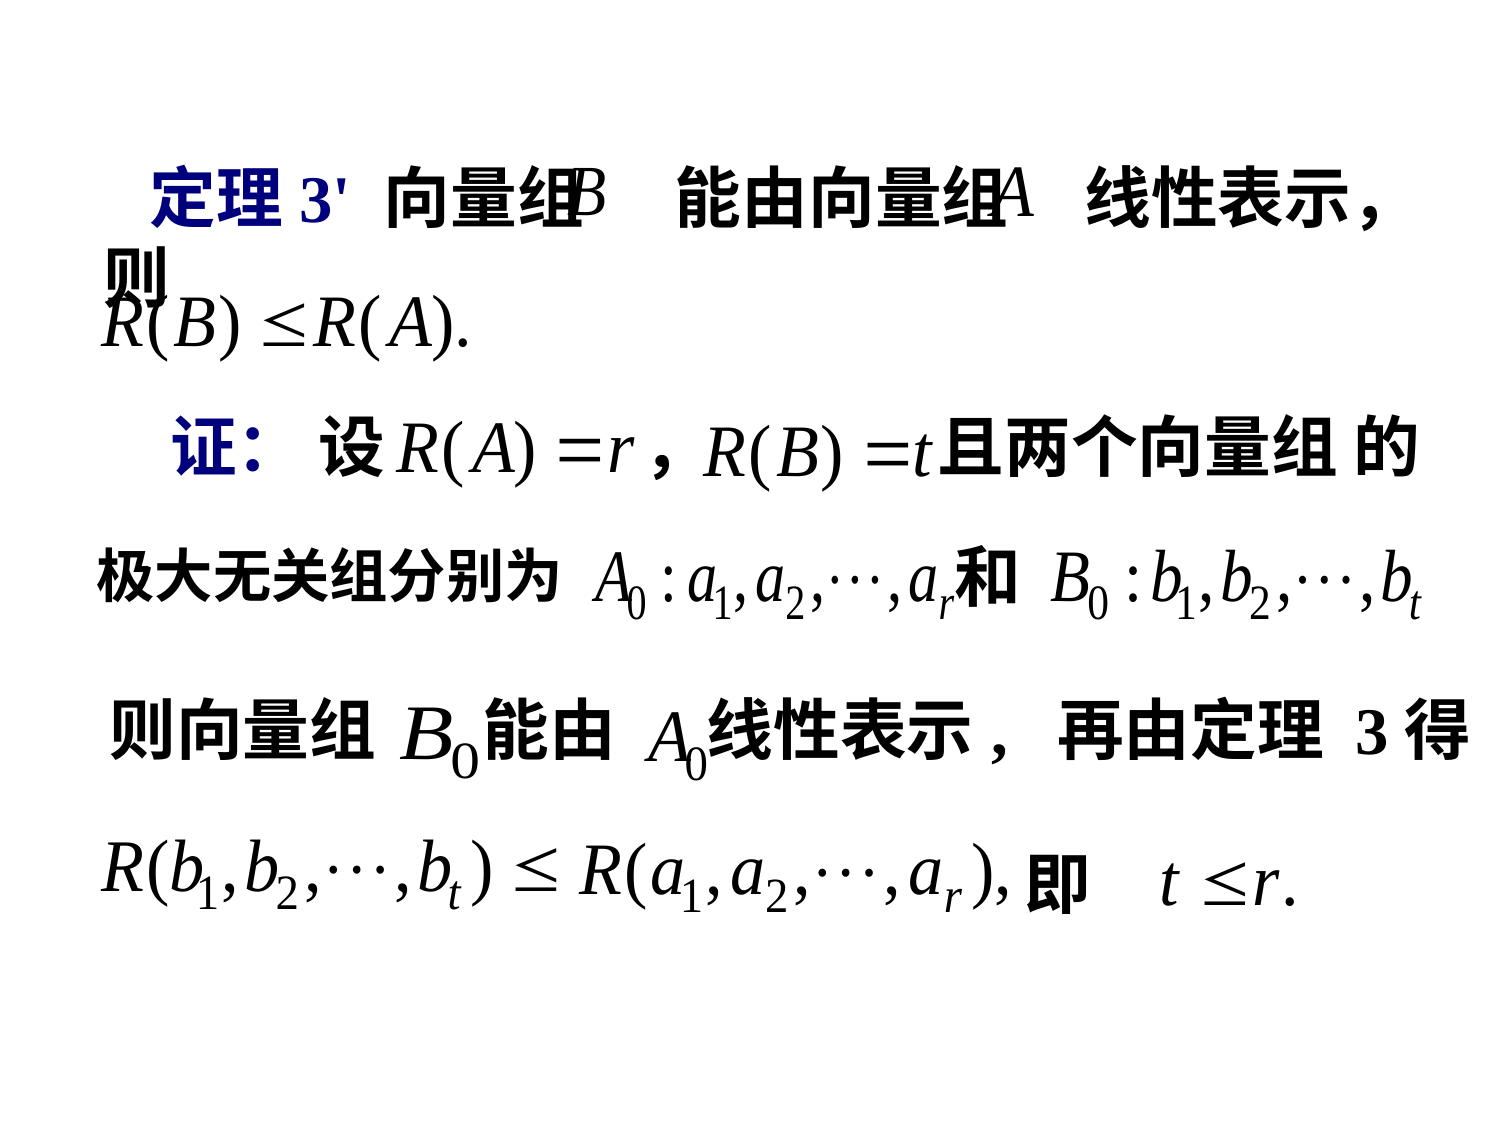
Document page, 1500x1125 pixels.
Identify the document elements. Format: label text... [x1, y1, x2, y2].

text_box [123, 396, 1500, 508]
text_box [88, 278, 481, 378]
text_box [88, 817, 558, 929]
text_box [1150, 842, 1309, 924]
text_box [17, 680, 1489, 799]
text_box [88, 148, 1489, 232]
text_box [566, 820, 1024, 926]
text_box 即 [1009, 834, 1140, 952]
text_box 极大无关组分别为 [81, 532, 567, 617]
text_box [572, 526, 1448, 646]
